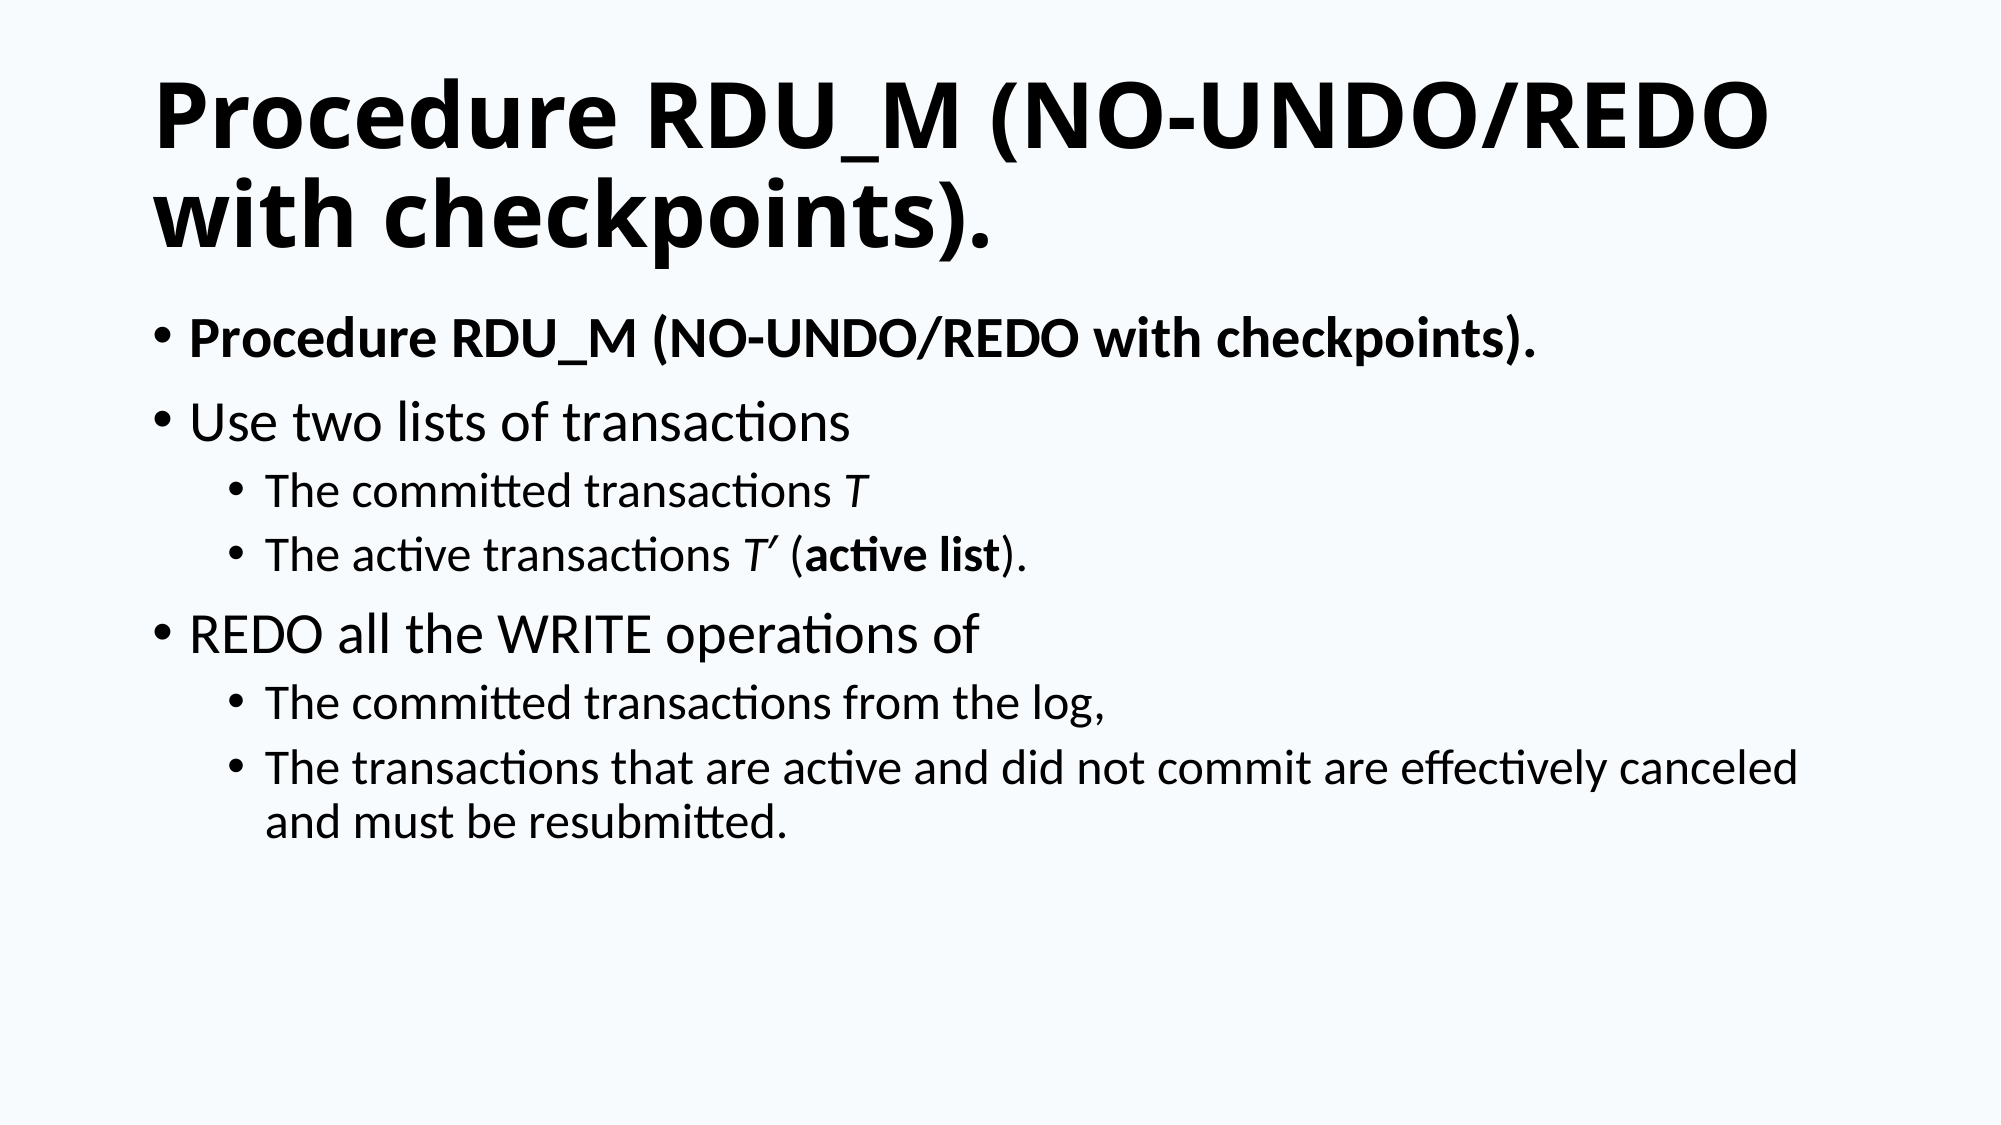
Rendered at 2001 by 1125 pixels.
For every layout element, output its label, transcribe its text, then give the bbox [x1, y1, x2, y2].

list Procedure RDU_M (NO-UNDO/REDO with checkpoints). Use two lists of transactions The committed transactions T The active transactions T′ (active list). REDO all the WRITE operations of The committed transactions from the log, The transactions that are active and did not commit are effectively canceled and must be resubmitted. [137, 299, 1863, 1014]
title Procedure RDU_M (NO-UNDO/REDO with checkpoints). [137, 59, 1863, 278]
